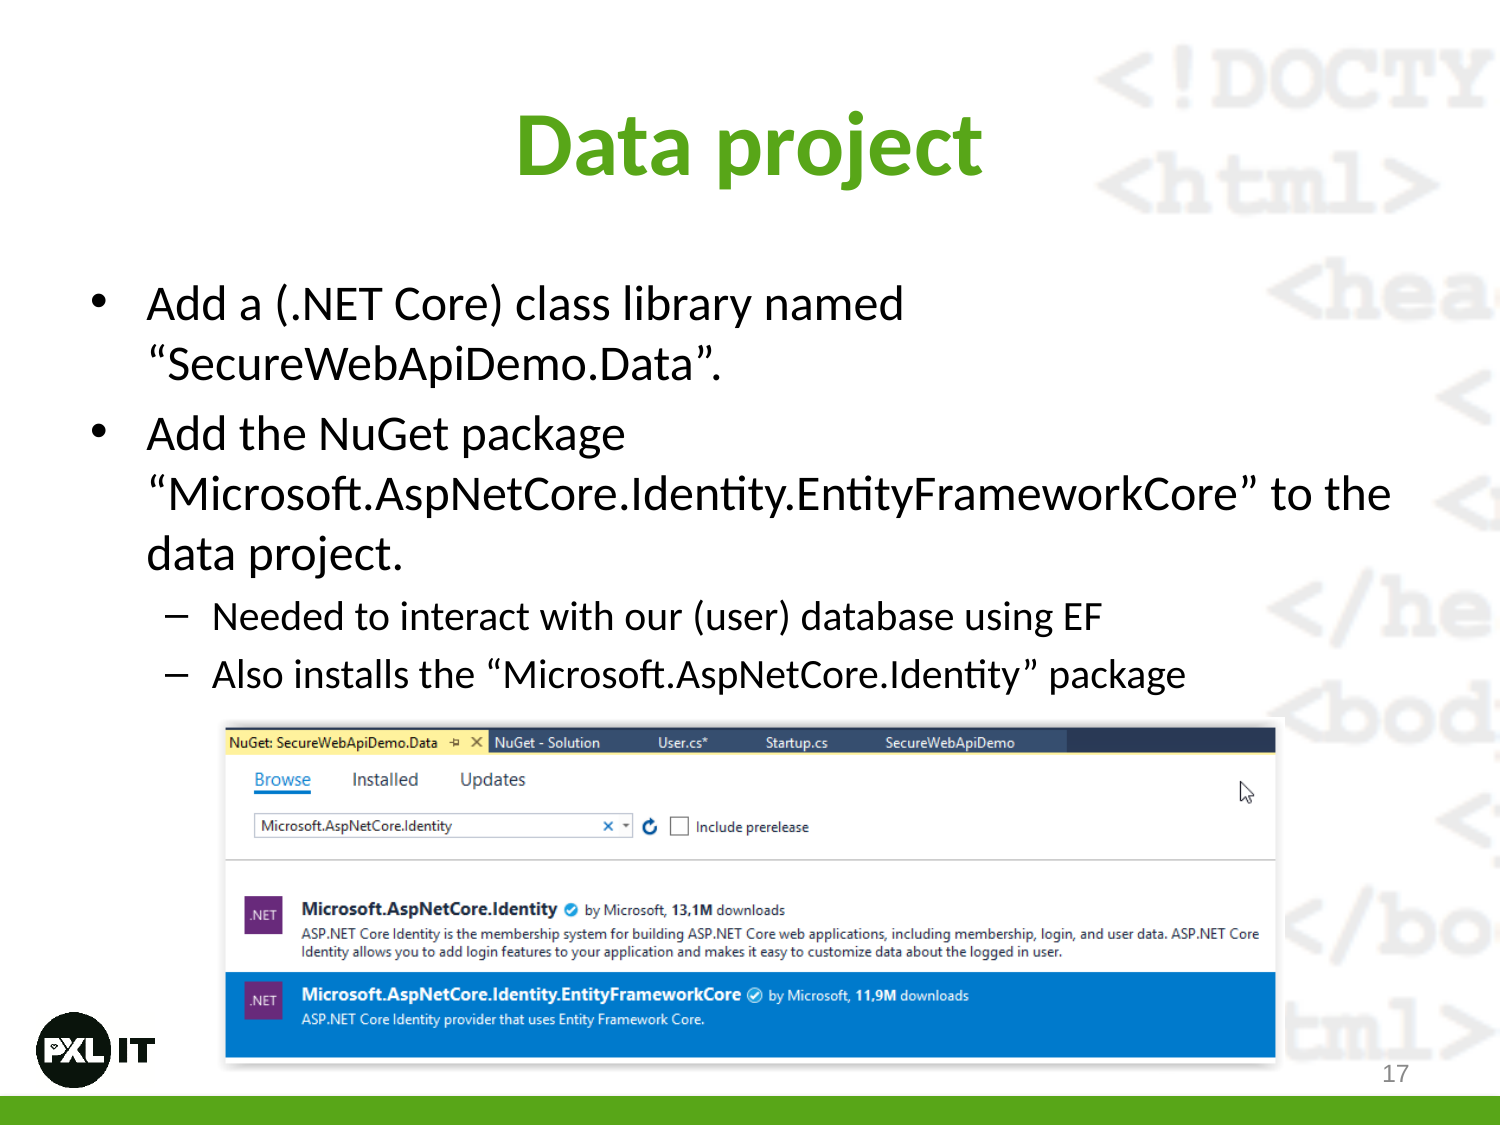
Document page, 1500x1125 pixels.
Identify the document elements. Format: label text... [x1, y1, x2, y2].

picture [215, 19, 1500, 1081]
picture [36, 1012, 155, 1088]
list Add a (.NET Core) class library named “SecureWebApiDemo.Data”. Add the NuGet package “Microsoft.AspNetCore.Identity.EntityFrameworkCore” to the data project. Needed to interact with our (user) database using EF Also installs the “Microsoft.AspNetCore.Identity” package [75, 262, 1425, 1005]
title Data project [75, 45, 1425, 233]
slide_number 17 [1074, 1042, 1425, 1103]
